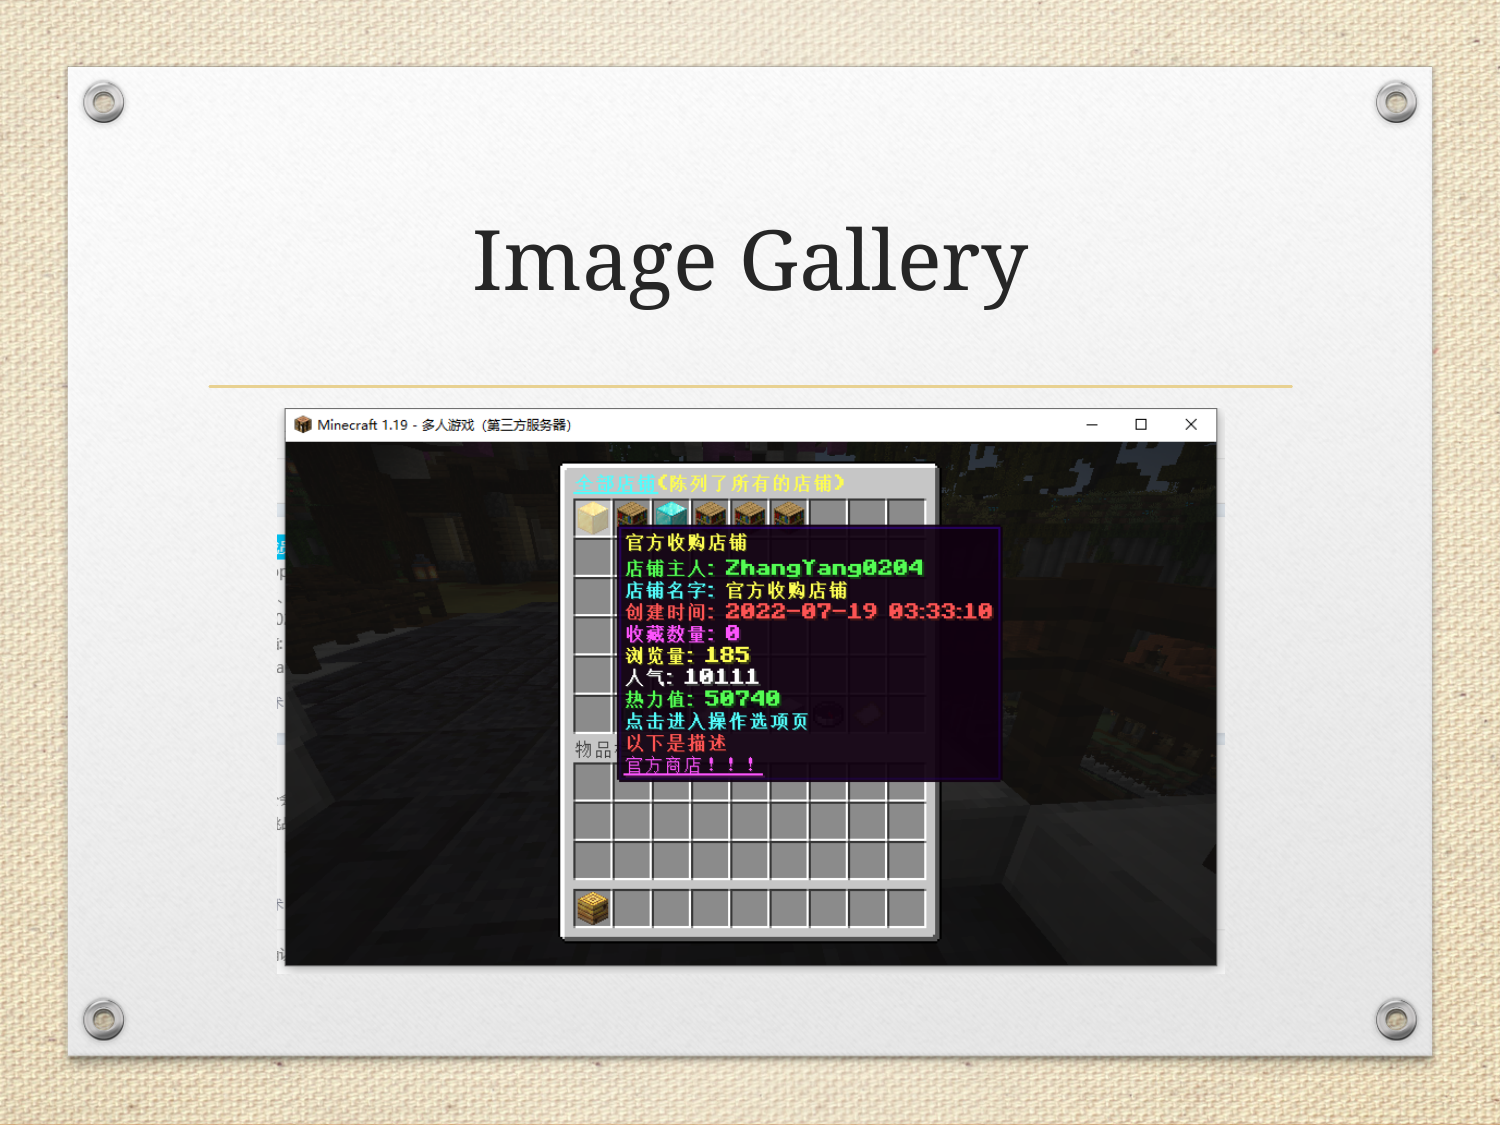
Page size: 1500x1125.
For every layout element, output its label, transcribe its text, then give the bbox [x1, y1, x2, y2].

picture [0, 0, 1500, 1125]
title Image Gallery [193, 150, 1309, 365]
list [276, 408, 1225, 974]
